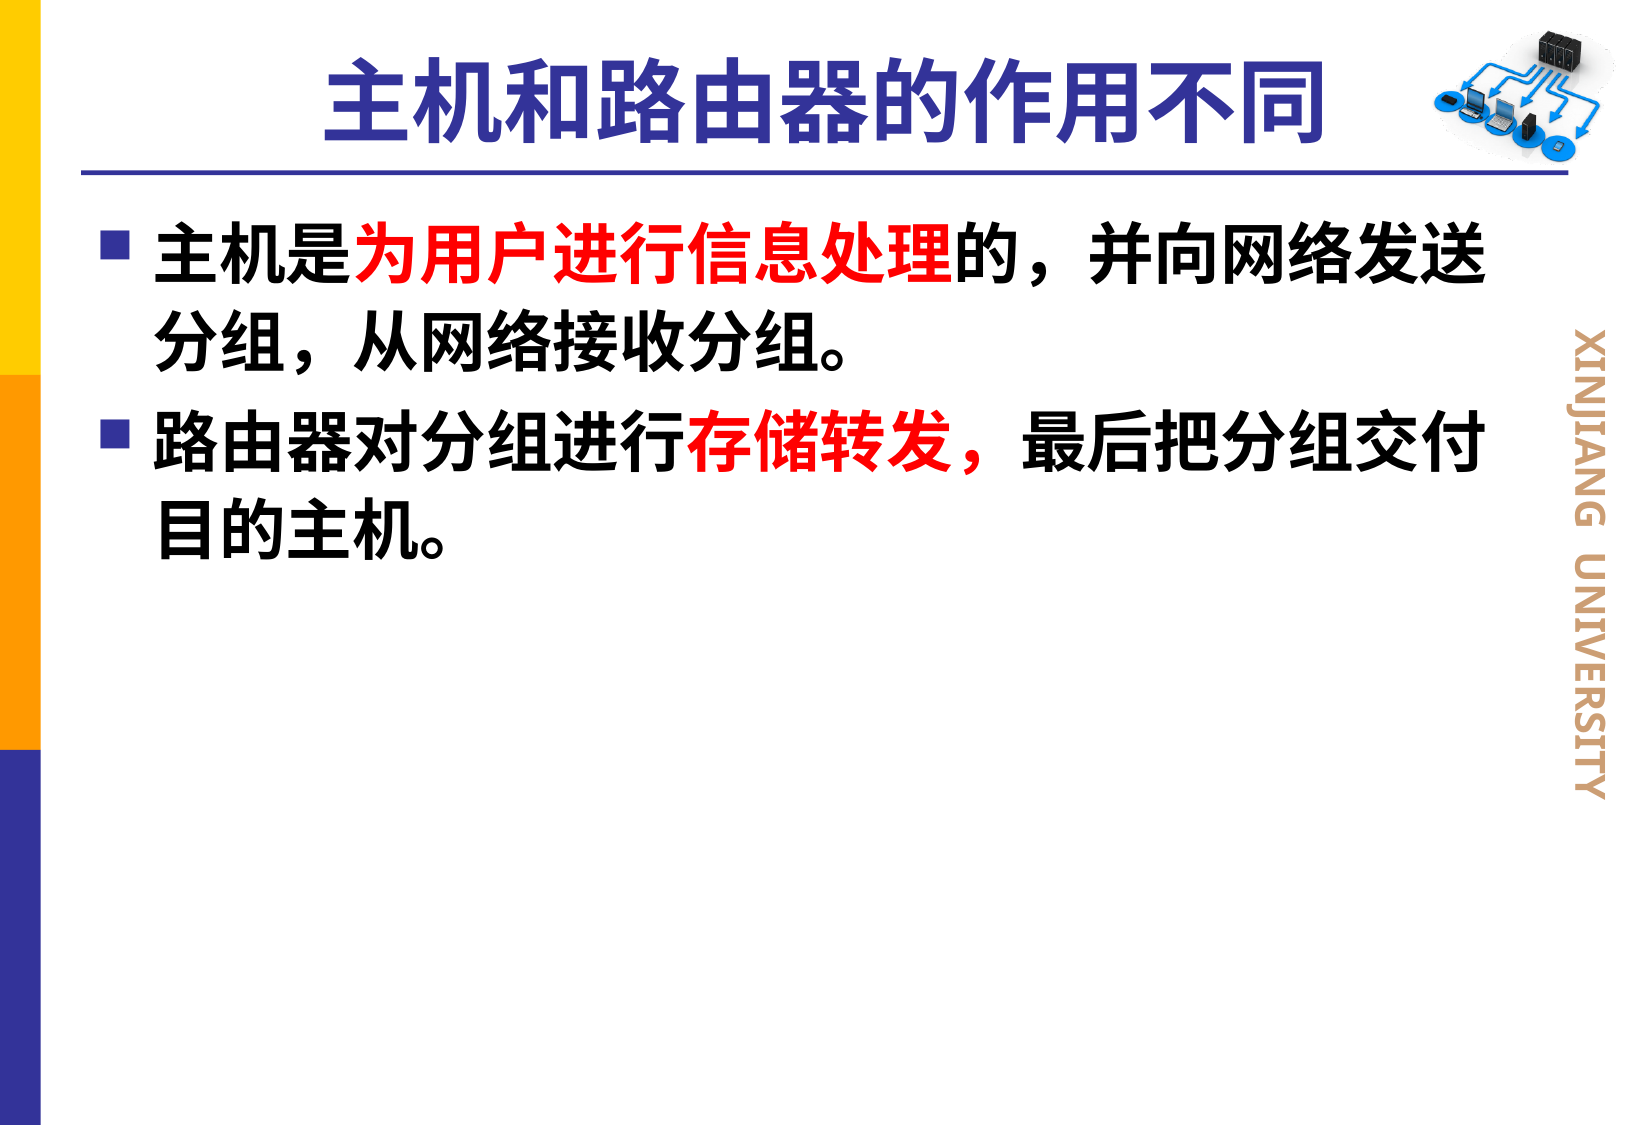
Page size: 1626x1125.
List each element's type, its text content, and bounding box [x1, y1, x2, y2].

title 主机和路由器的作用不同 [81, 30, 1569, 161]
picture [1431, 30, 1616, 165]
list 主机是为用户进行信息处理的，并向网络发送分组，从网络接收分组。 路由器对分组进行存储转发，最后把分组交付目的主机。 [81, 196, 1569, 1006]
